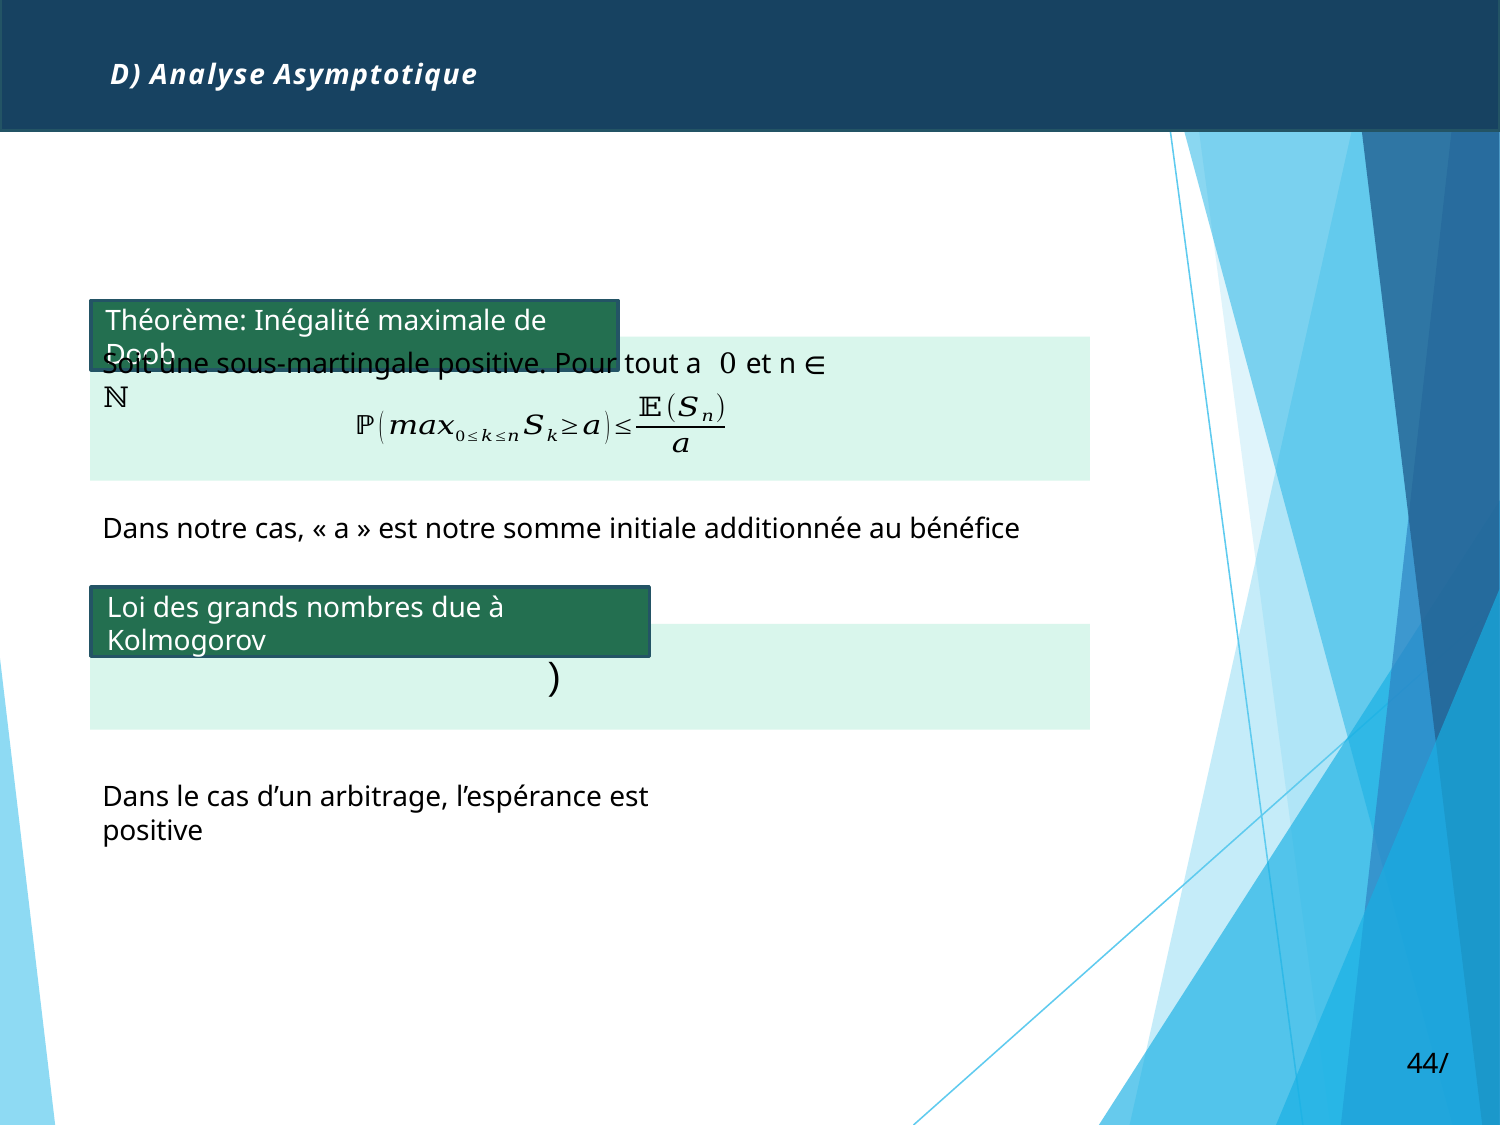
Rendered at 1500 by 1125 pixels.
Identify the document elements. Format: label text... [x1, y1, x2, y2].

text_box Dans le cas d’un arbitrage, l’espérance est positive [100, 776, 752, 846]
slide_number 44/ [1387, 1050, 1478, 1125]
text_box Théorème: Inégalité maximale de Doob [91, 300, 618, 371]
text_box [0, 0, 1500, 132]
title D) Analyse Asymptotique [57, 141, 1439, 244]
text_box Loi des grands nombres due à Kolmogorov [91, 586, 650, 657]
text_box Dans notre cas, « a » est notre somme initiale additionnée au bénéfice [100, 509, 1038, 545]
text_box [90, 623, 1090, 730]
text_box [90, 336, 1090, 481]
